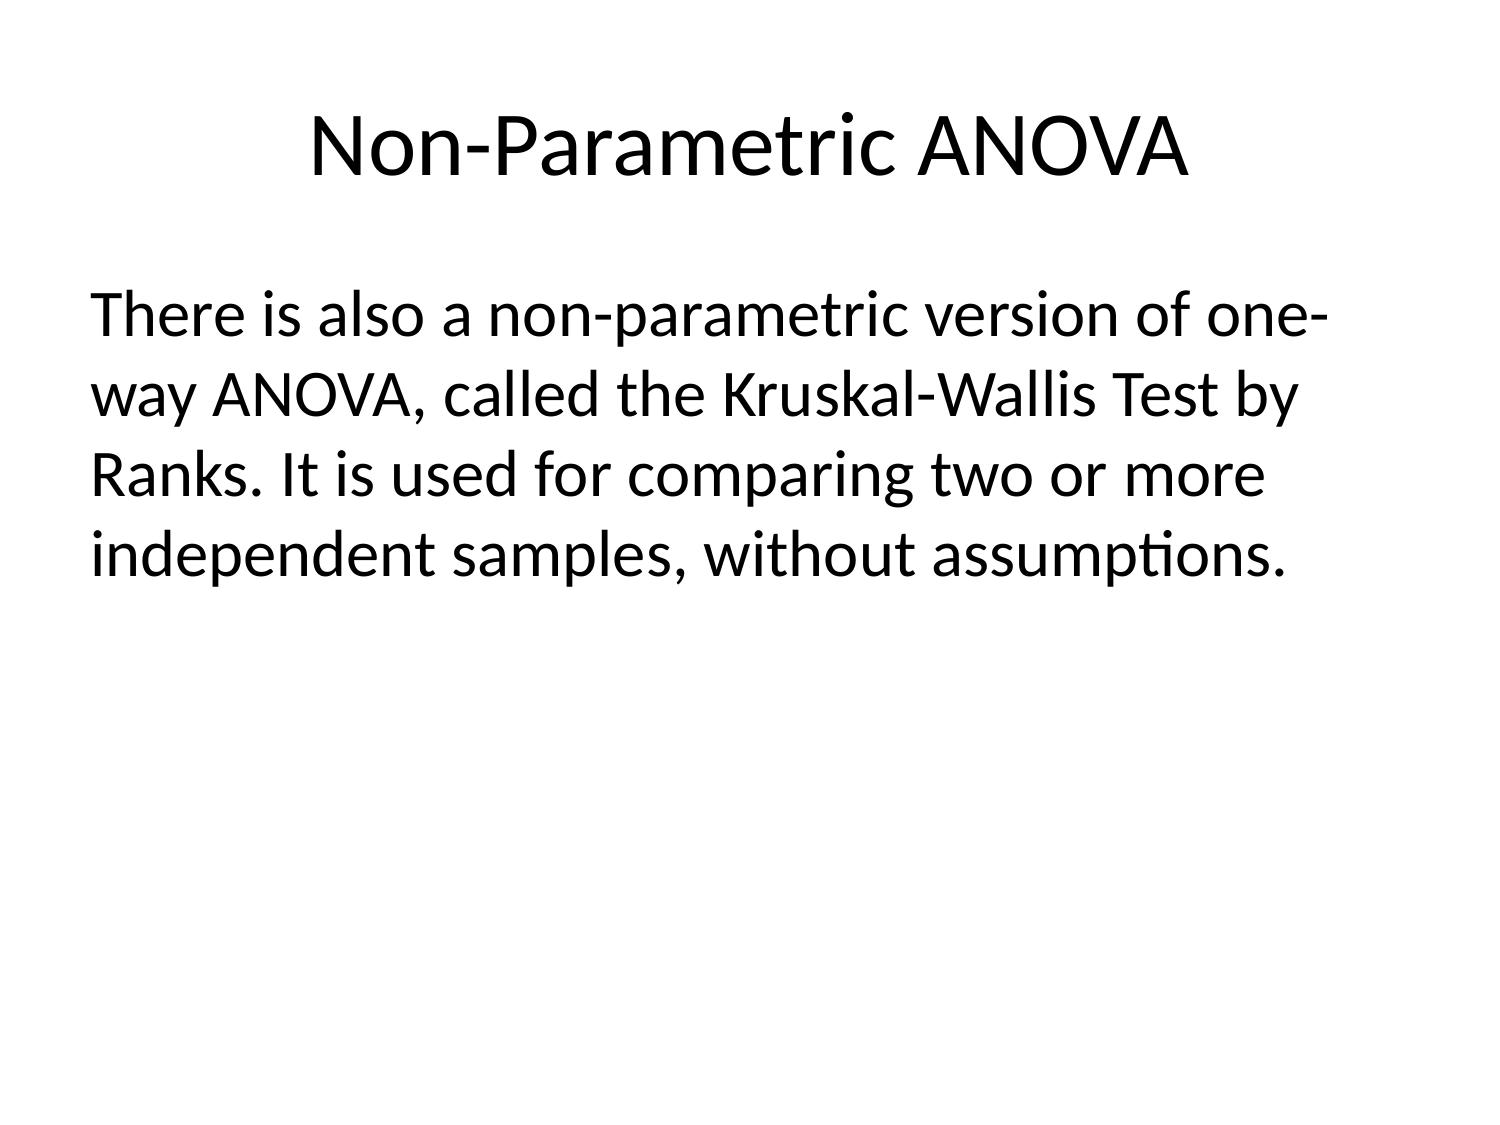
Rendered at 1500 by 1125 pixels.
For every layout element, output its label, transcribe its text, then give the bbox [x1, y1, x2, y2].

title Non-Parametric ANOVA [75, 45, 1425, 233]
list There is also a non-parametric version of one-way ANOVA, called the Kruskal-Wallis Test by Ranks. It is used for comparing two or more independent samples, without assumptions. [75, 262, 1425, 1005]
